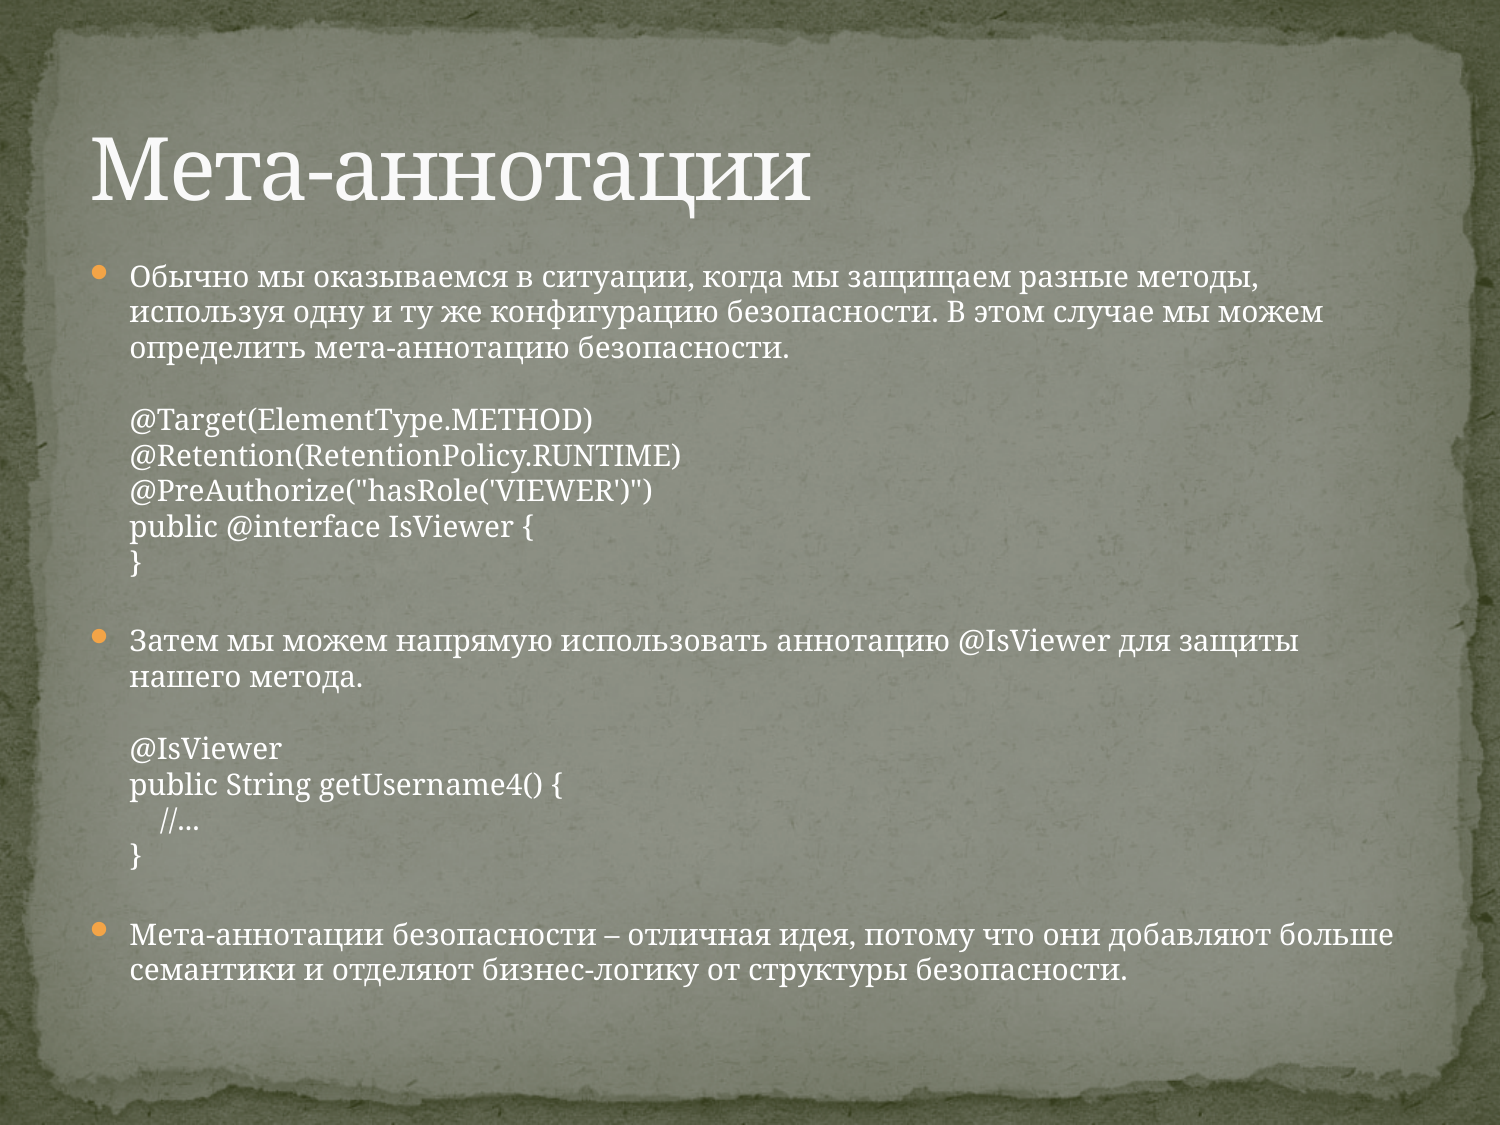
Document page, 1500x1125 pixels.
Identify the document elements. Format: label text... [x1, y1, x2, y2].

list Обычно мы оказываемся в ситуации, когда мы защищаем разные методы, используя одну и ту же конфигурацию безопасности. В этом случае мы можем определить мета-аннотацию безопасности. @Target(ElementType.METHOD) @Retention(RetentionPolicy.RUNTIME) @PreAuthorize("hasRole('VIEWER')") public @interface IsViewer { } Затем мы можем напрямую использовать аннотацию @IsViewer для защиты нашего метода. @IsViewer public String getUsername4() { //... } Мета-аннотации безопасности – отличная идея, потому что они добавляют больше семантики и отделяют бизнес-логику от структуры безопасности. [75, 249, 1425, 1000]
title Мета-аннотации [74, 24, 1425, 225]
